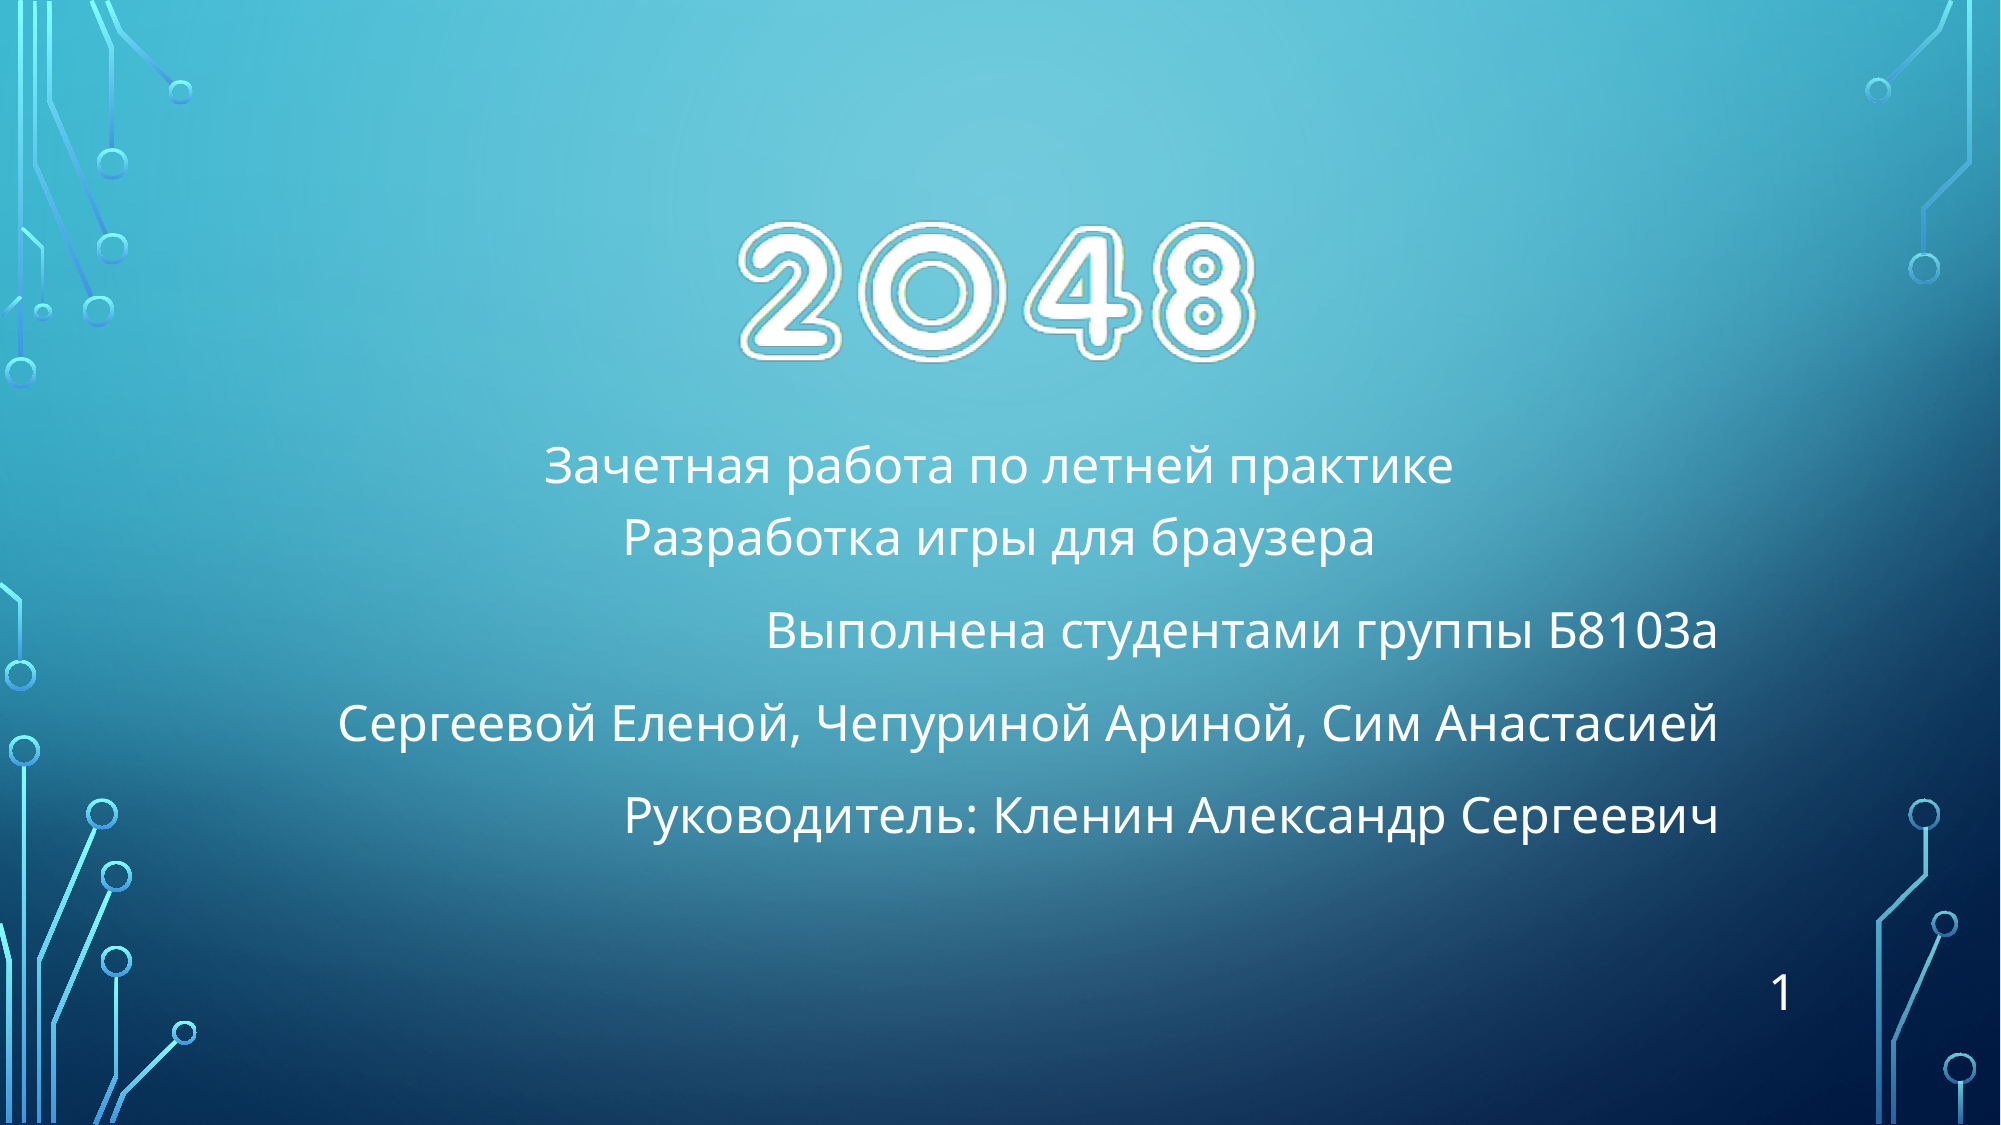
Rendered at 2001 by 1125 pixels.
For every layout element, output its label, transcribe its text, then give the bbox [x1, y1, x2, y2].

picture [732, 153, 1268, 436]
list Зачетная работа по летней практике Разработка игры для браузера Выполнена студентами группы Б8103а Сергеевой Еленой, Чепуриной Ариной, Сим Анастасией Руководитель: Кленин Александр Сергеевич [264, 414, 1736, 995]
slide_number 1 [1685, 965, 1813, 1025]
